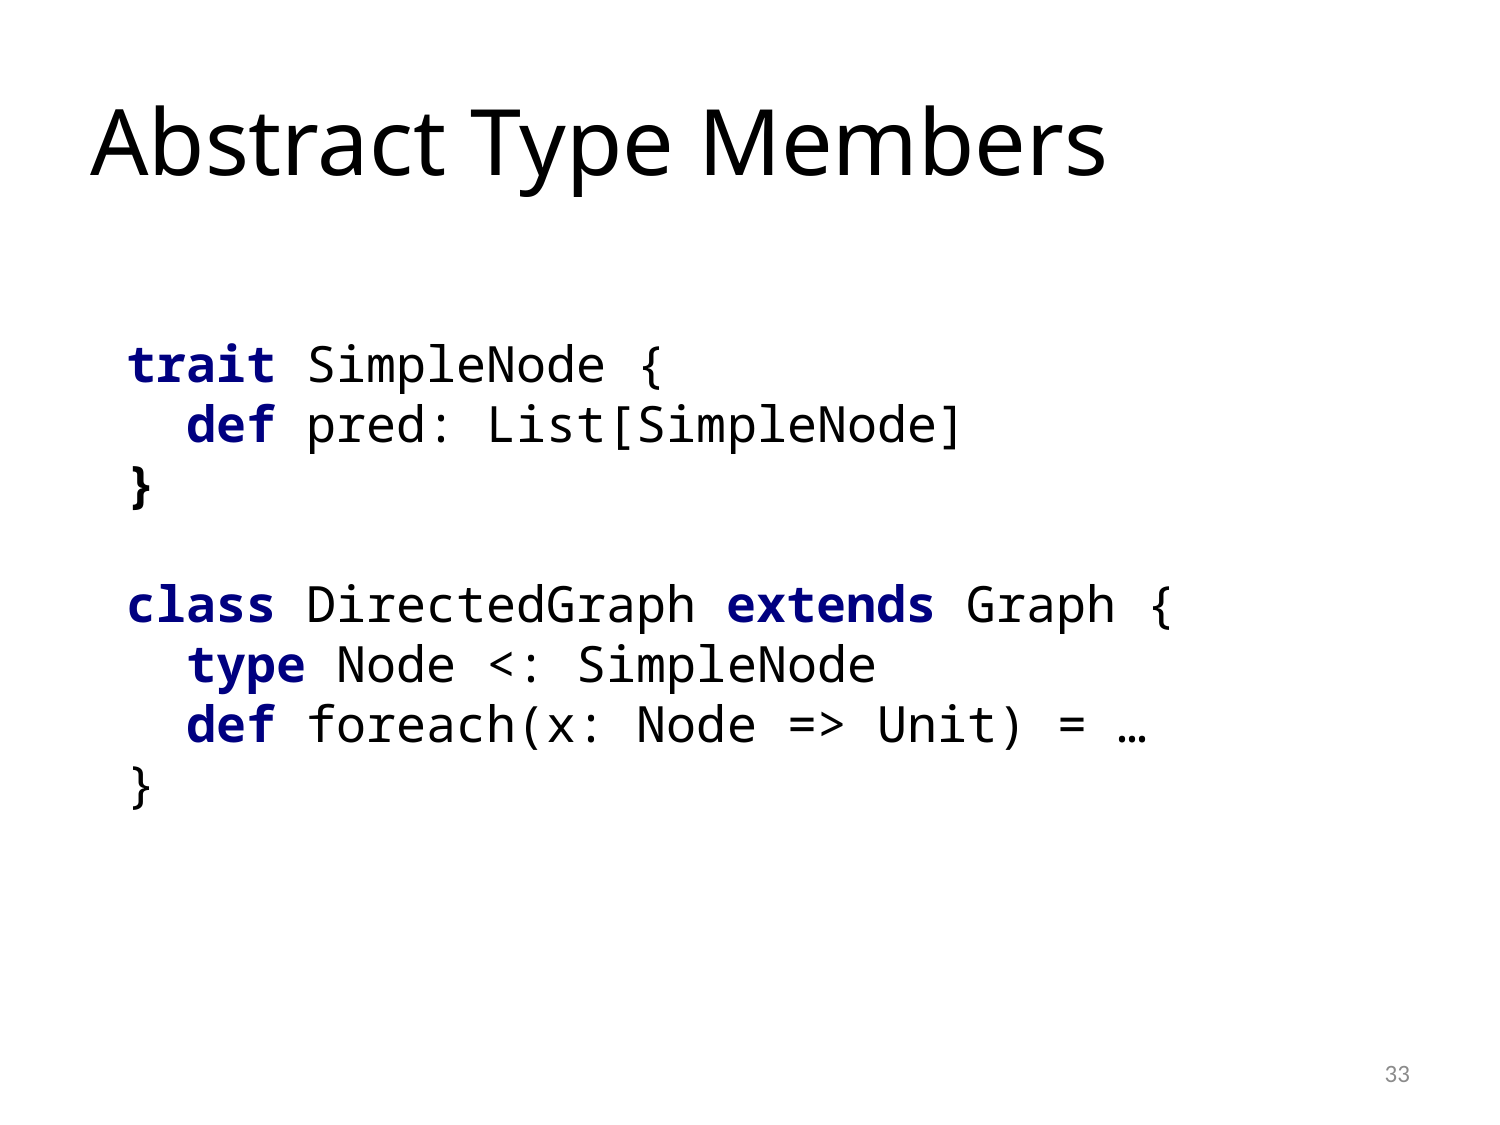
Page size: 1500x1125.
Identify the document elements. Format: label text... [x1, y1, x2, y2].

title Abstract Type Members [75, 45, 1425, 233]
slide_number 33 [1074, 1042, 1425, 1103]
text_box trait SimpleNode { def pred: List[SimpleNode] } class DirectedGraph extends Graph { type Node <: SimpleNode def foreach(x: Node => Unit) = … } [112, 324, 1412, 820]
